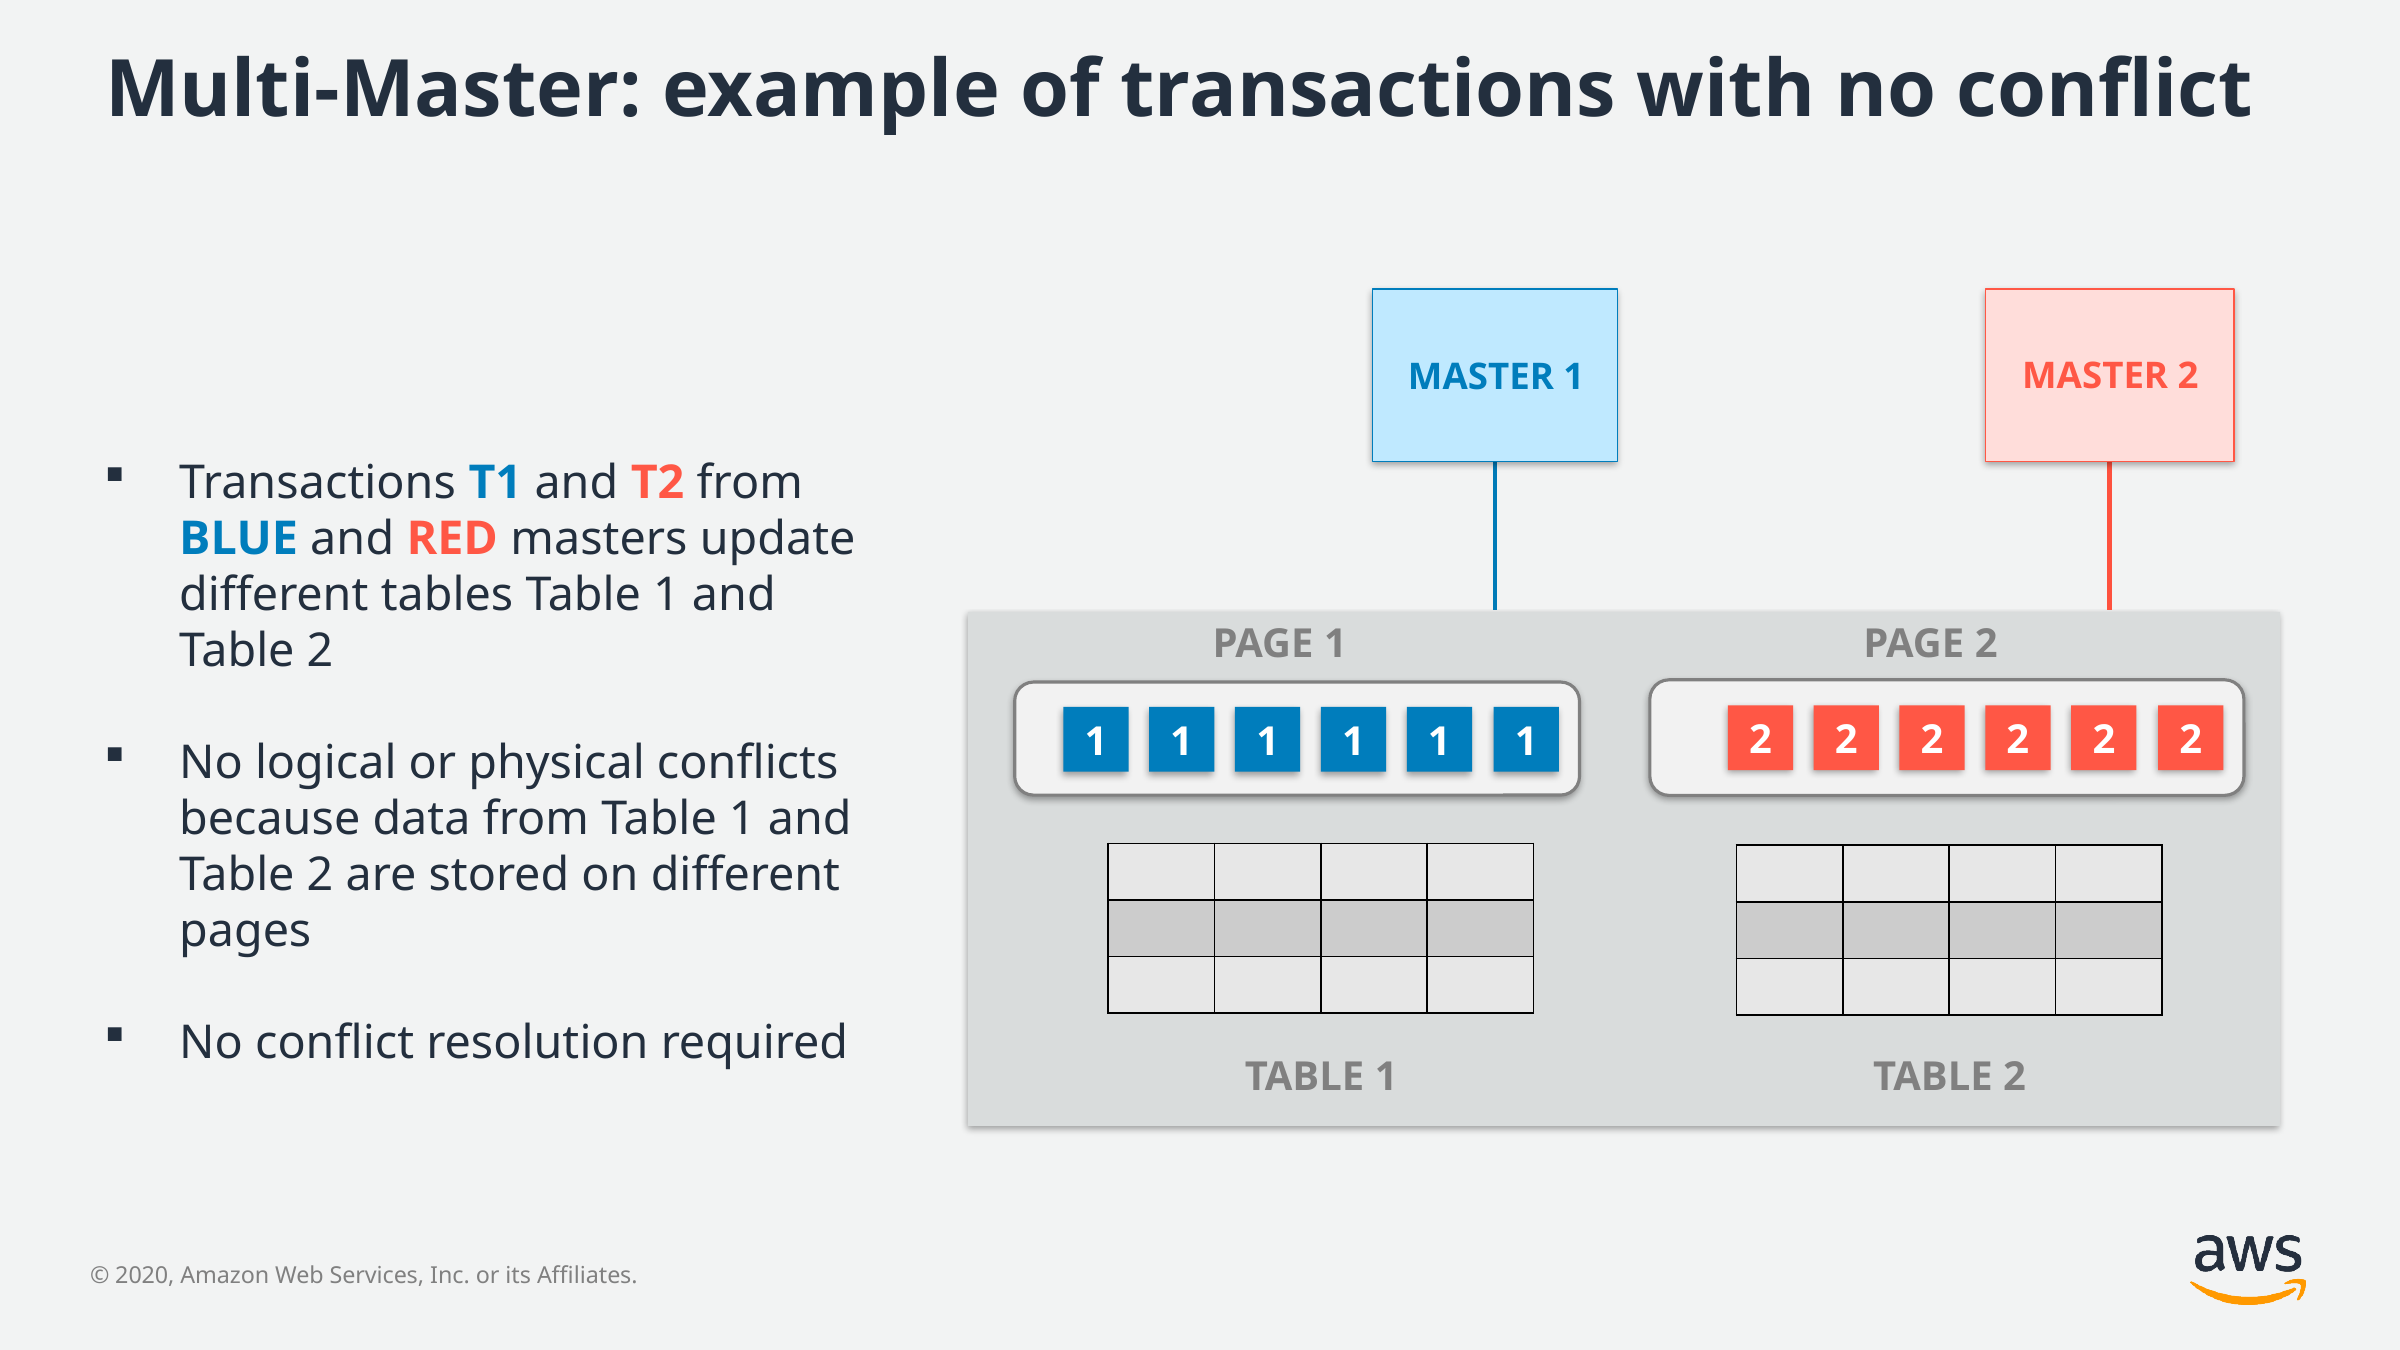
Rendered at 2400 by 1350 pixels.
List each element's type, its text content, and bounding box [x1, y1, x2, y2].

table_cell [1322, 957, 1426, 1012]
text_box 2 [2070, 705, 2137, 771]
table_cell [1215, 957, 1320, 1012]
text_box 2 [1985, 705, 2051, 771]
table_header [1215, 844, 1320, 899]
text_box [967, 611, 2281, 1127]
table_cell [1844, 959, 1948, 1014]
table_cell [1737, 903, 1842, 958]
text_box 2 [2157, 705, 2224, 771]
table_header [1322, 844, 1426, 899]
text_box [1013, 681, 1581, 796]
table_cell [1109, 901, 1214, 956]
text_box 2 [1727, 705, 1794, 771]
table_header [1109, 844, 1214, 899]
text_box table 2 [1858, 1043, 2042, 1106]
table_cell [1109, 957, 1214, 1012]
table_header [1950, 846, 2055, 901]
table_cell [1844, 903, 1948, 958]
table_cell [1215, 901, 1320, 956]
table_cell [2056, 959, 2161, 1014]
text_box [1649, 679, 2245, 797]
table_header [2056, 846, 2161, 901]
text_box Page 1 [1197, 610, 1373, 673]
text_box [1985, 288, 2235, 462]
table_cell [1950, 959, 2055, 1014]
text_box 2 [1813, 705, 1880, 771]
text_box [1372, 288, 1618, 462]
text_box 1 [1493, 706, 1560, 772]
table_cell [2056, 903, 2161, 958]
text_box 1 [1063, 706, 1129, 772]
table_cell [1737, 959, 1842, 1014]
table_header [1428, 844, 1533, 899]
table_header [1844, 846, 1948, 901]
table_cell [1322, 901, 1426, 956]
table_cell [1950, 903, 2055, 958]
table_header [1737, 846, 1842, 901]
title Multi-Master: example of transactions with no conflict [90, 30, 2307, 174]
text_box 1 [1148, 706, 1215, 772]
text_box table 1 [1230, 1043, 1413, 1106]
text_box 2 [1899, 705, 1965, 771]
text_box 1 [1234, 706, 1301, 772]
table_cell [1428, 901, 1533, 956]
text_box Transactions T1 and T2 from BLUE and RED masters update different tables Table 1 and Table 2 No logical or physical conflicts because data from Table 1 and Table 2 are stored on different pages No conflict resolution required [89, 444, 885, 1076]
text_box Page 2 [1848, 610, 2013, 673]
table_cell [1428, 957, 1533, 1012]
text_box 1 [1320, 706, 1387, 772]
picture [2190, 1235, 2306, 1305]
text_box 1 [1406, 706, 1473, 772]
